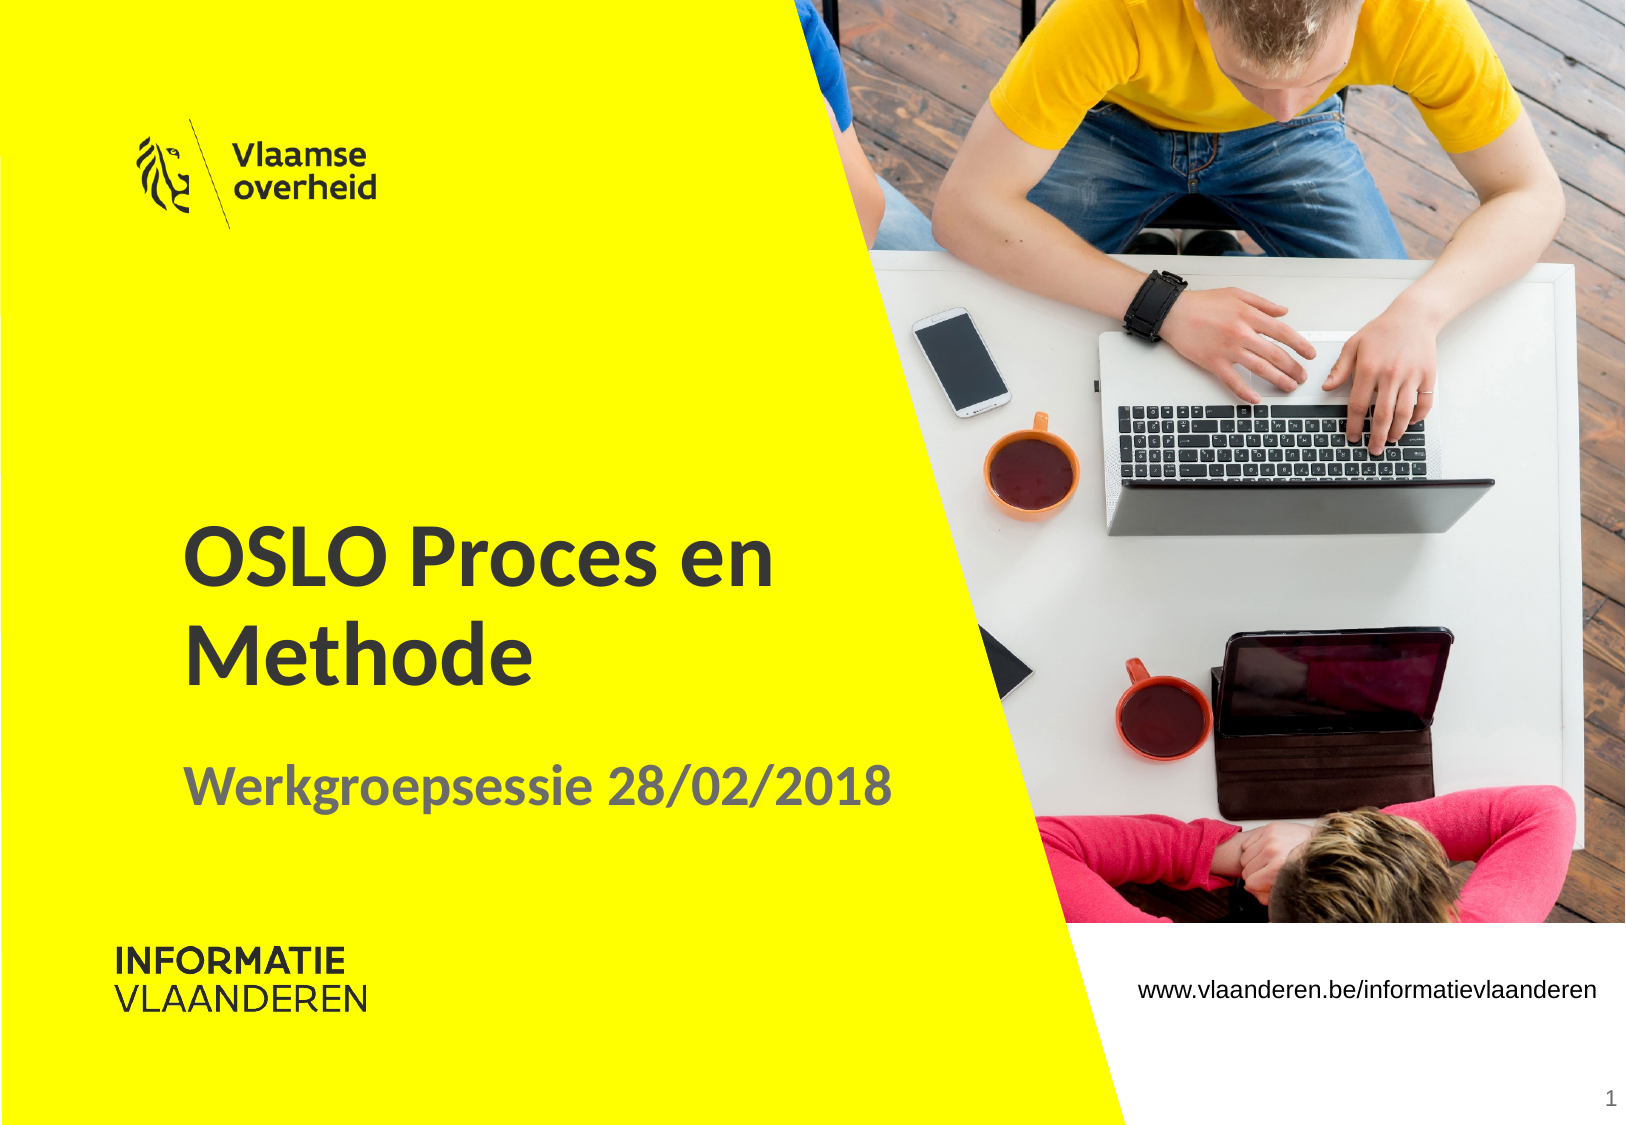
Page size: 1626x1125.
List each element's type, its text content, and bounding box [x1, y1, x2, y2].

picture [795, 0, 1625, 923]
slide_number ‹#› [1503, 1076, 1625, 1119]
subtitle Werkgroepsessie 28/02/2018 [168, 739, 1005, 923]
picture [114, 113, 435, 234]
picture [114, 946, 366, 1012]
title OSLO Proces en Methode [168, 254, 864, 713]
